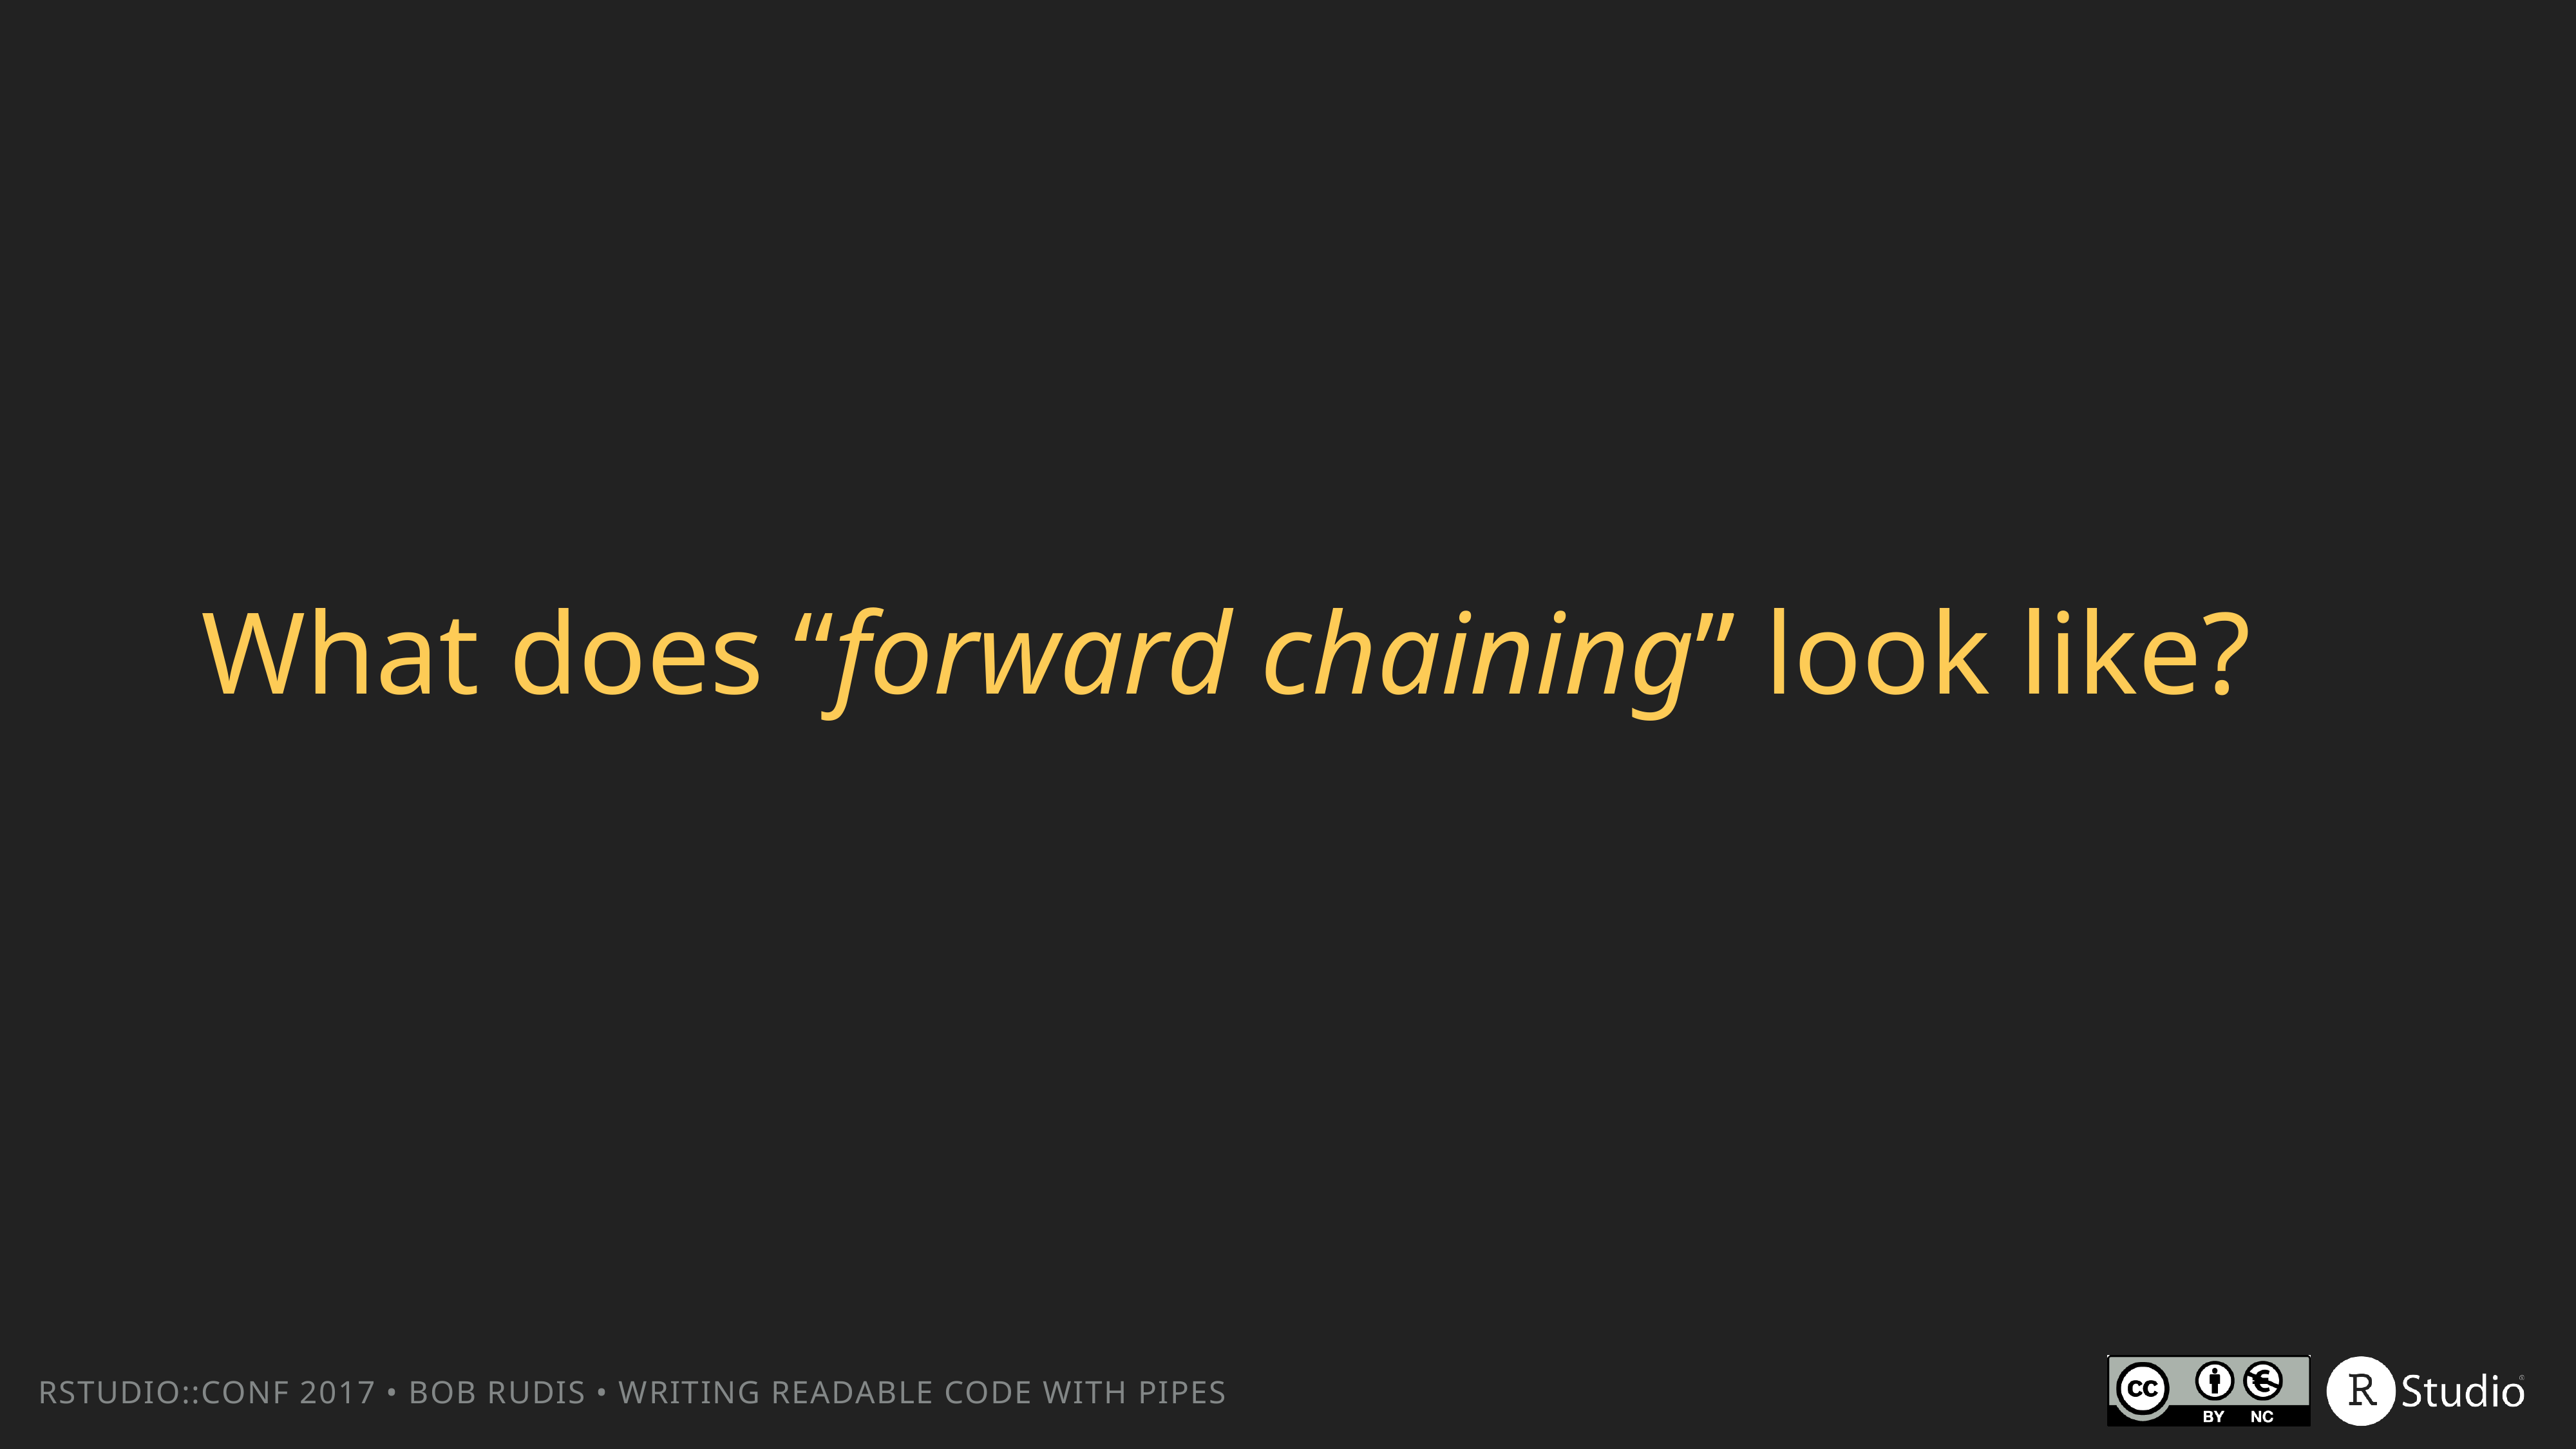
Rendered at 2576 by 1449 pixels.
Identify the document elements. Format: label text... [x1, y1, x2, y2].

picture [2107, 1355, 2311, 1426]
title What does “forward chaining” look like? [193, 600, 2490, 1273]
picture [2324, 1355, 2526, 1426]
